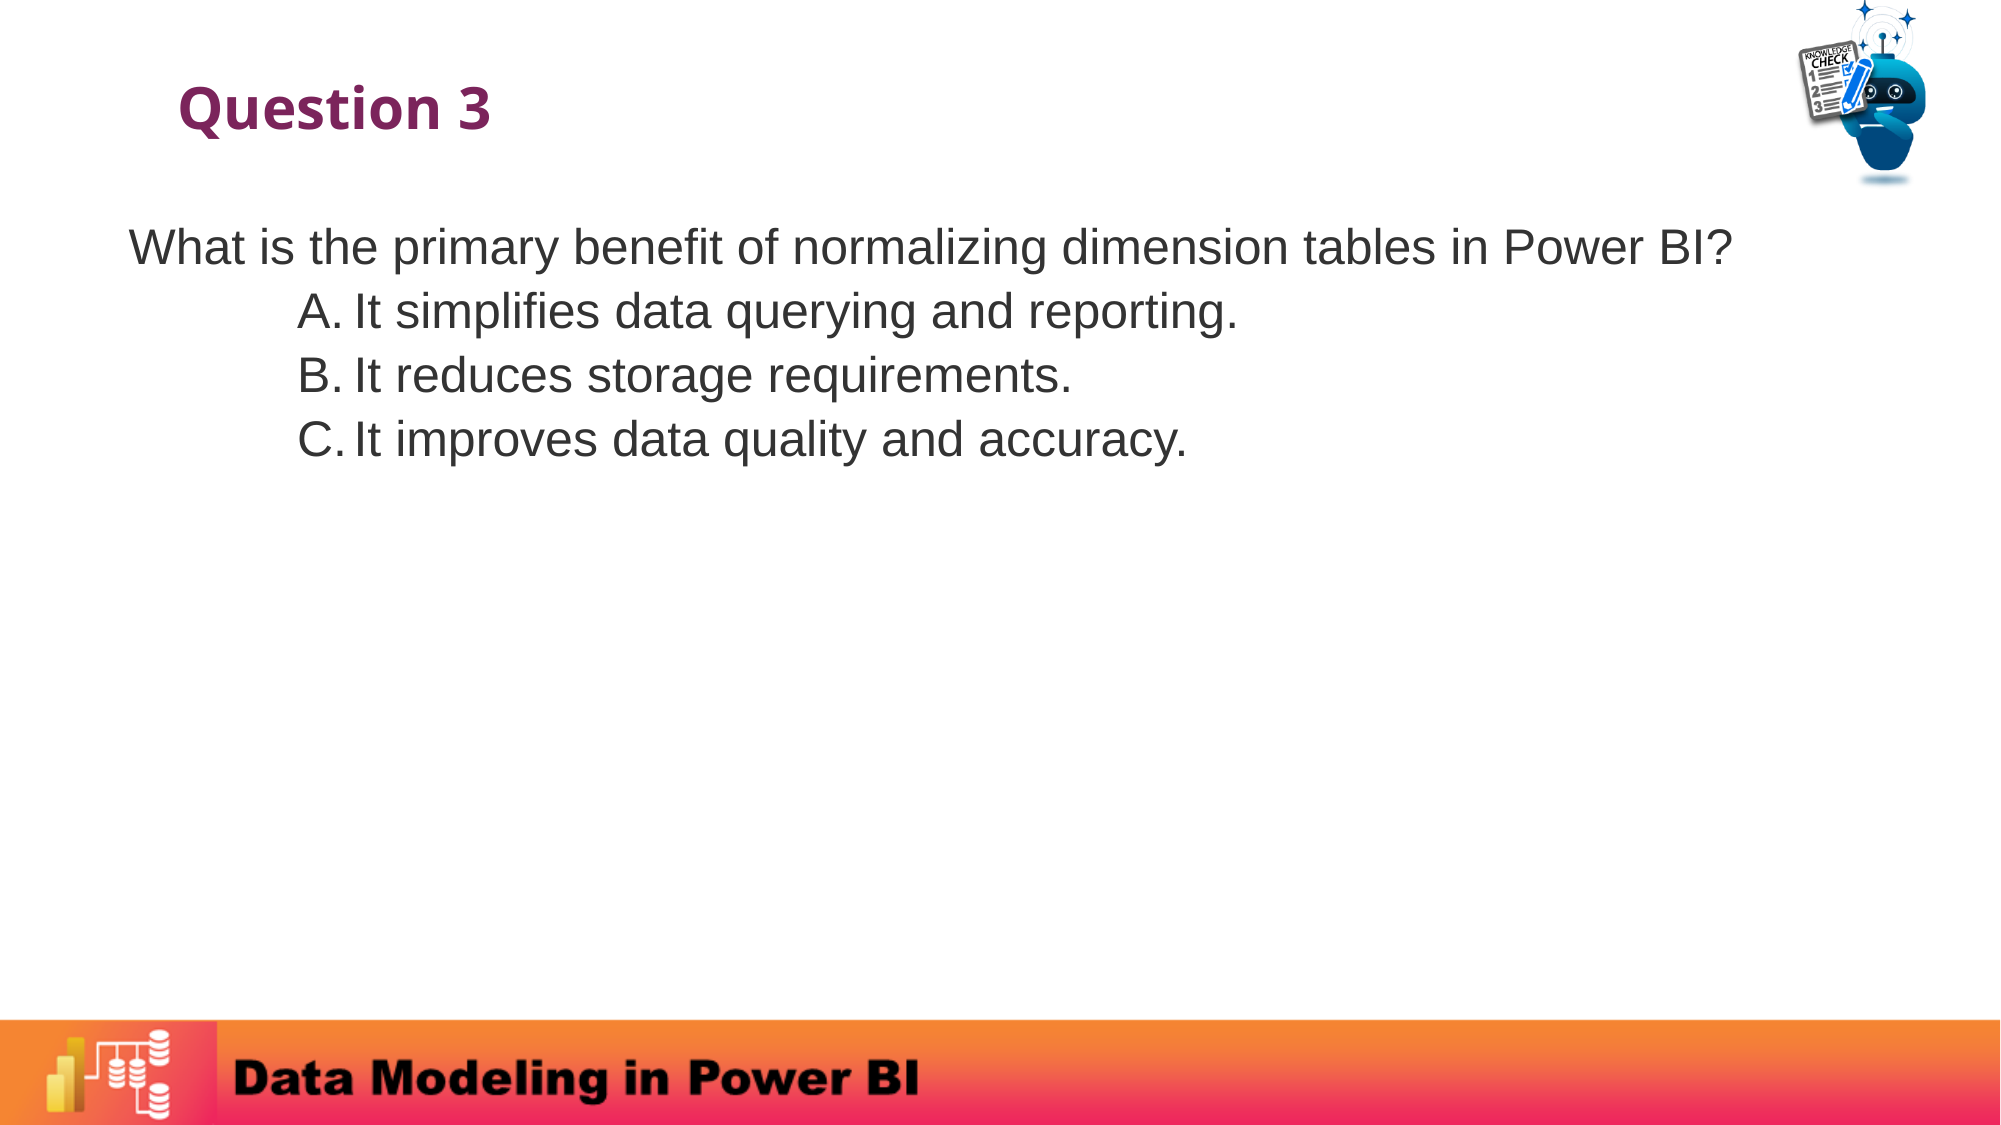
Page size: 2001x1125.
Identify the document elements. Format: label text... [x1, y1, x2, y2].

picture [0, 0, 2001, 1125]
text_box What is the primary benefit of normalizing dimension tables in Power BI? It simplifies data querying and reporting. It reduces storage requirements. It improves data quality and accuracy. [113, 202, 1972, 475]
text_box Question 3 [163, 58, 1163, 149]
